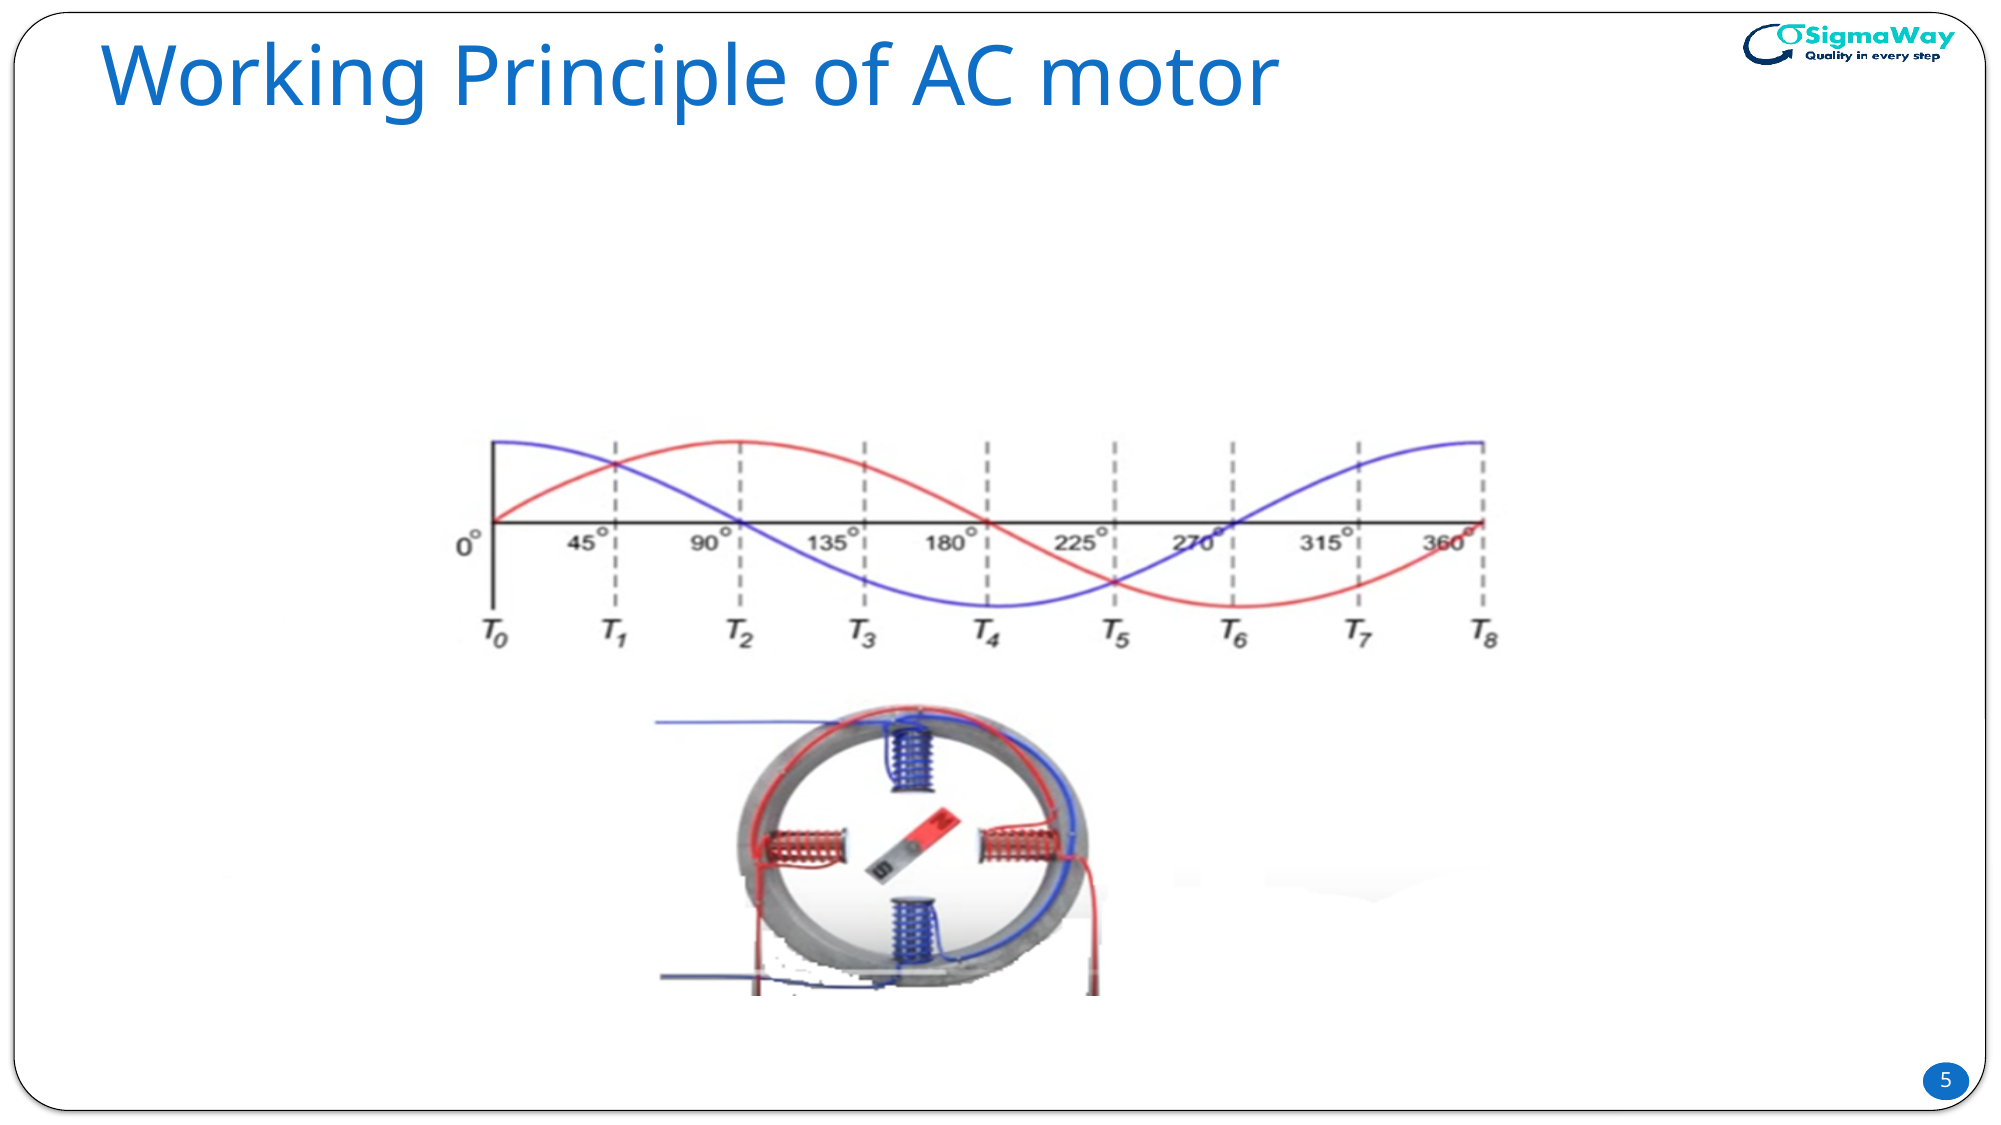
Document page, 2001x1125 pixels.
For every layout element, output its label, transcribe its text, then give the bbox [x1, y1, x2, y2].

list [223, 197, 1612, 996]
title Working Principle of AC motor [85, 45, 1786, 138]
picture [1740, 19, 1956, 68]
